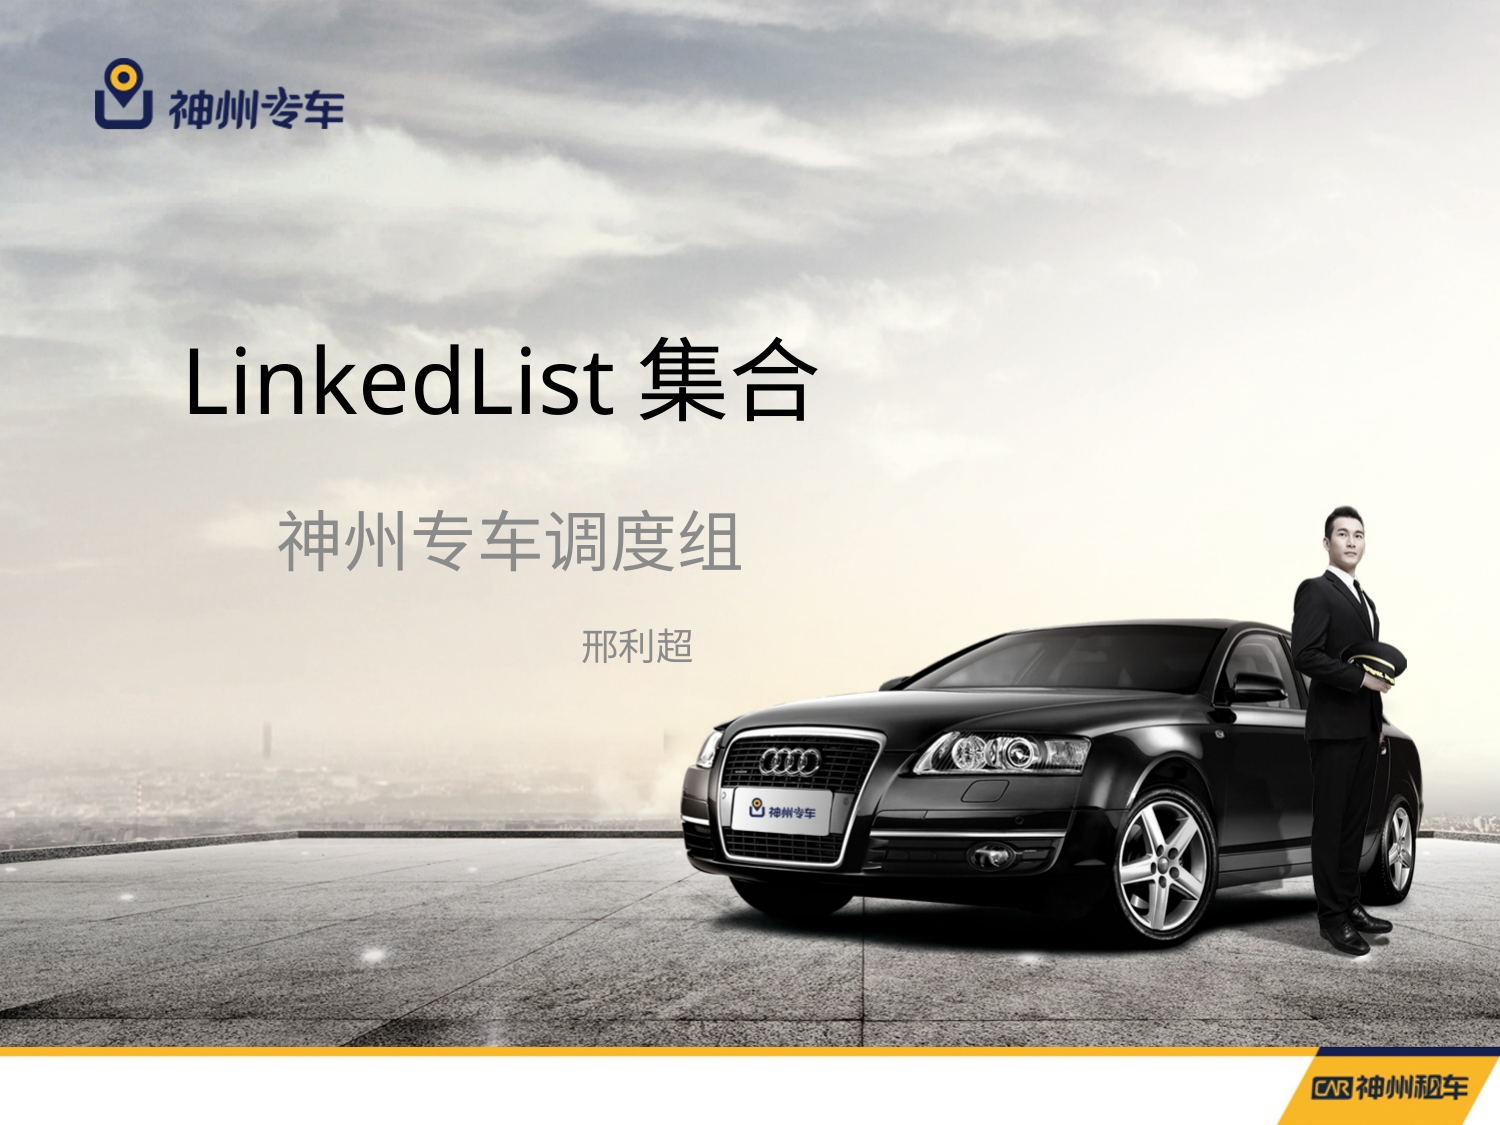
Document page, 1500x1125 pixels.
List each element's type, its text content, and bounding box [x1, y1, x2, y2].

subtitle 神州专车调度组 [175, 492, 846, 646]
title LinkedList集合 [46, 257, 957, 499]
picture [0, 0, 1500, 1125]
text_box 邢利超 [547, 608, 728, 683]
